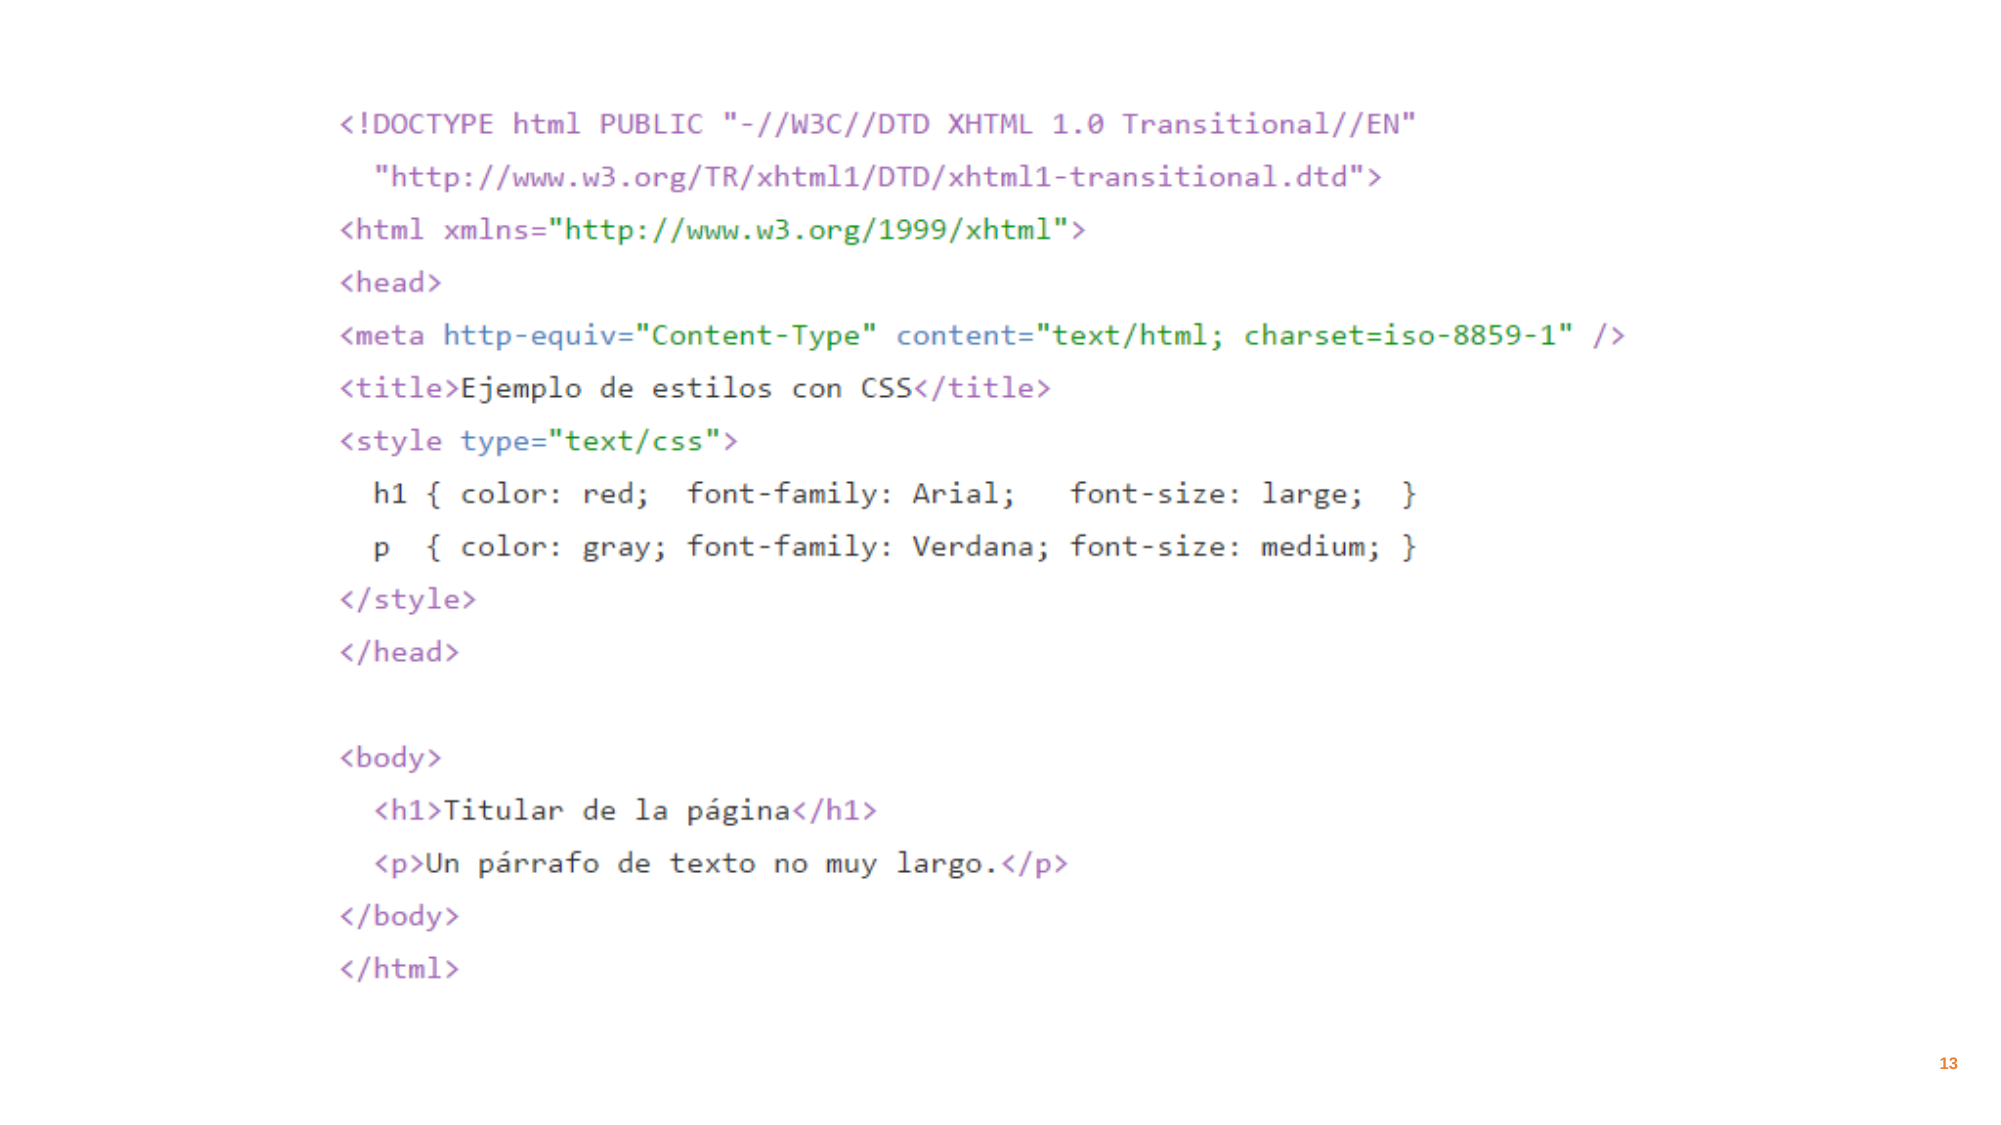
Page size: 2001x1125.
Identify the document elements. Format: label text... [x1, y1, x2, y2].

picture [314, 89, 1686, 1004]
slide_number 13 [1853, 1019, 1974, 1106]
